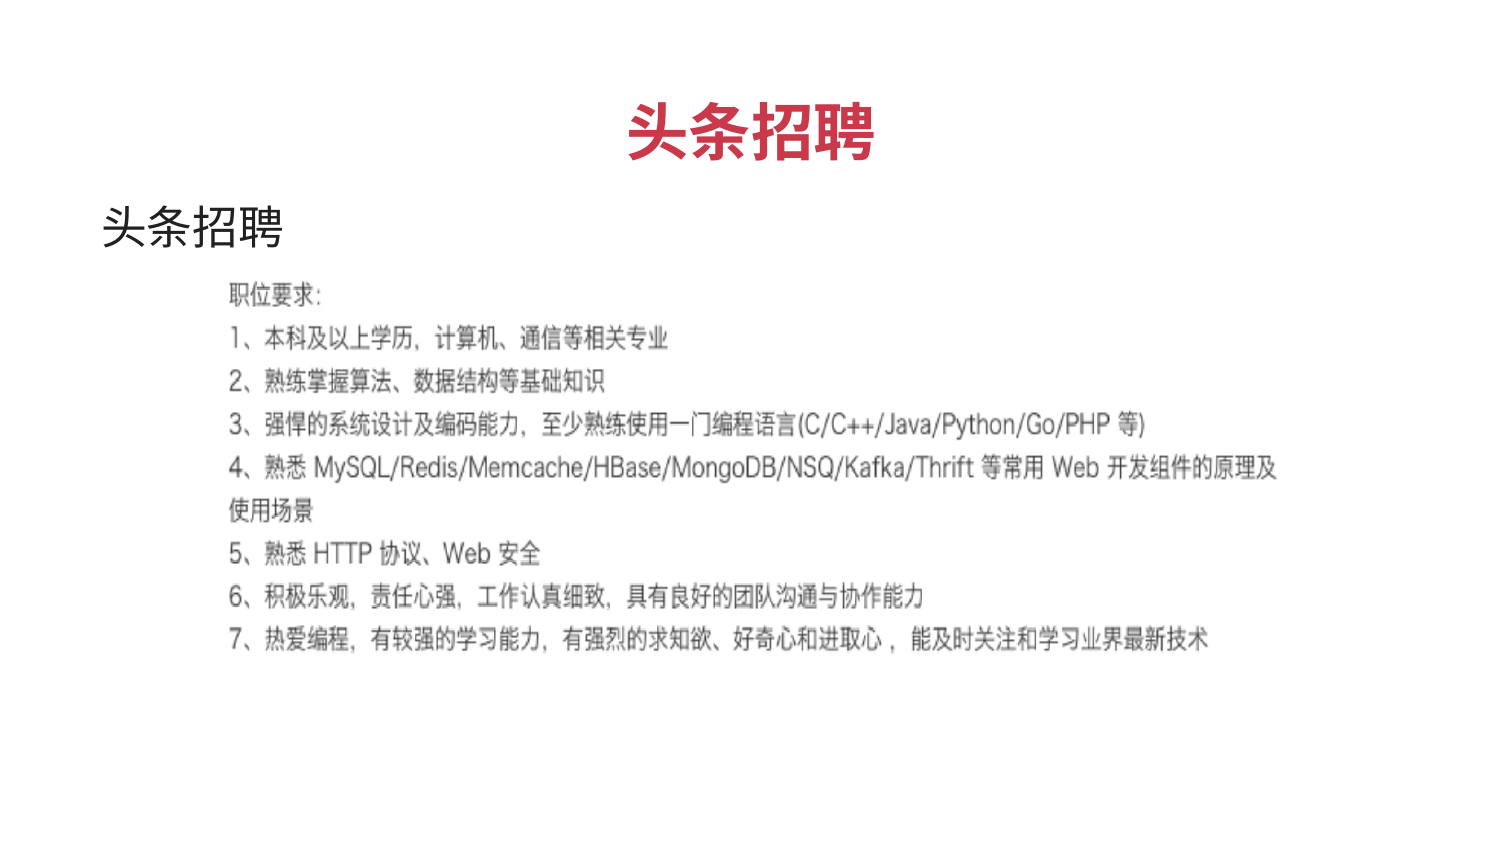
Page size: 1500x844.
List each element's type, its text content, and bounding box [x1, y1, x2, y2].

picture [209, 267, 1291, 675]
list 头条招聘 [84, 184, 1436, 269]
text_box 头条招聘 [611, 85, 892, 175]
